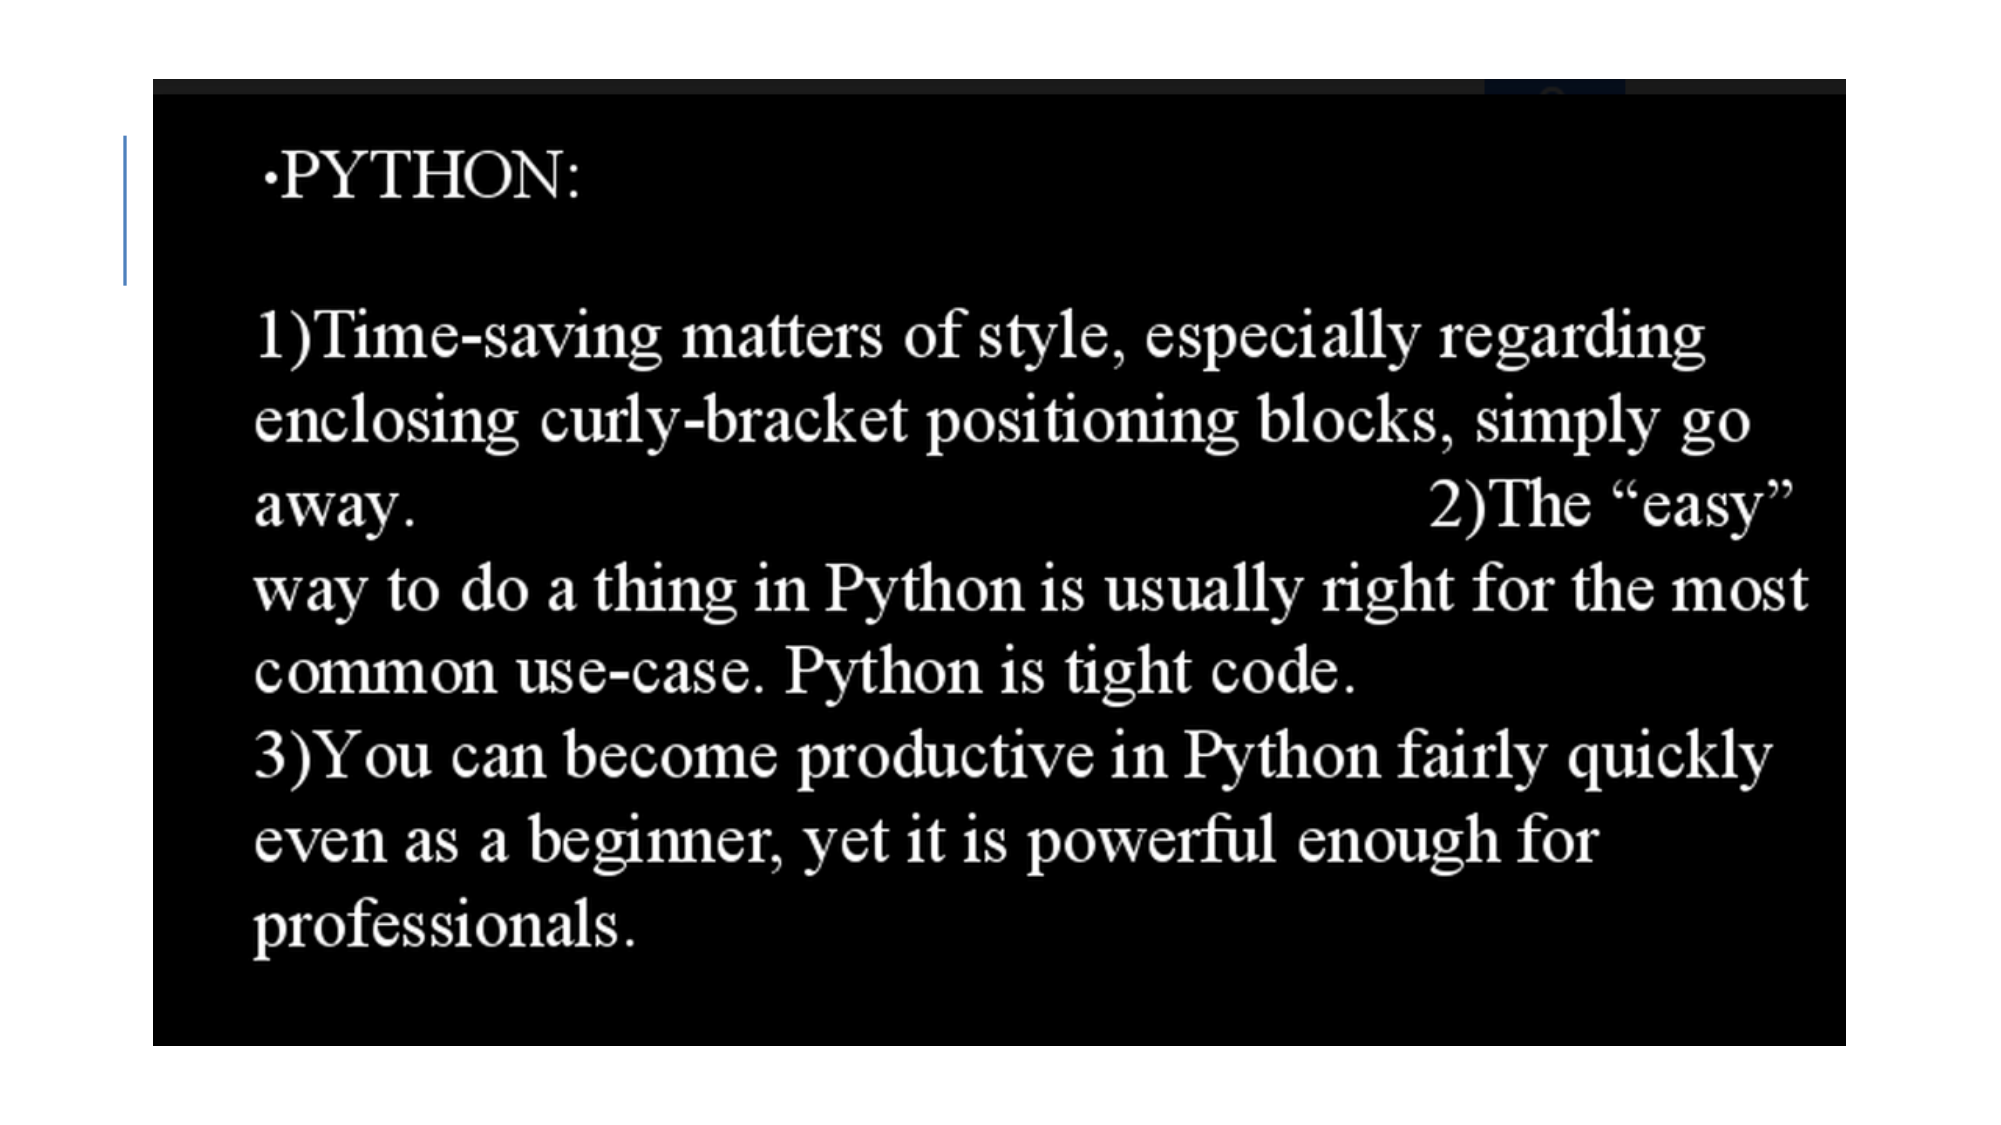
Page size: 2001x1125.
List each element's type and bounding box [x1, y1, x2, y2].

picture [153, 79, 1847, 1046]
